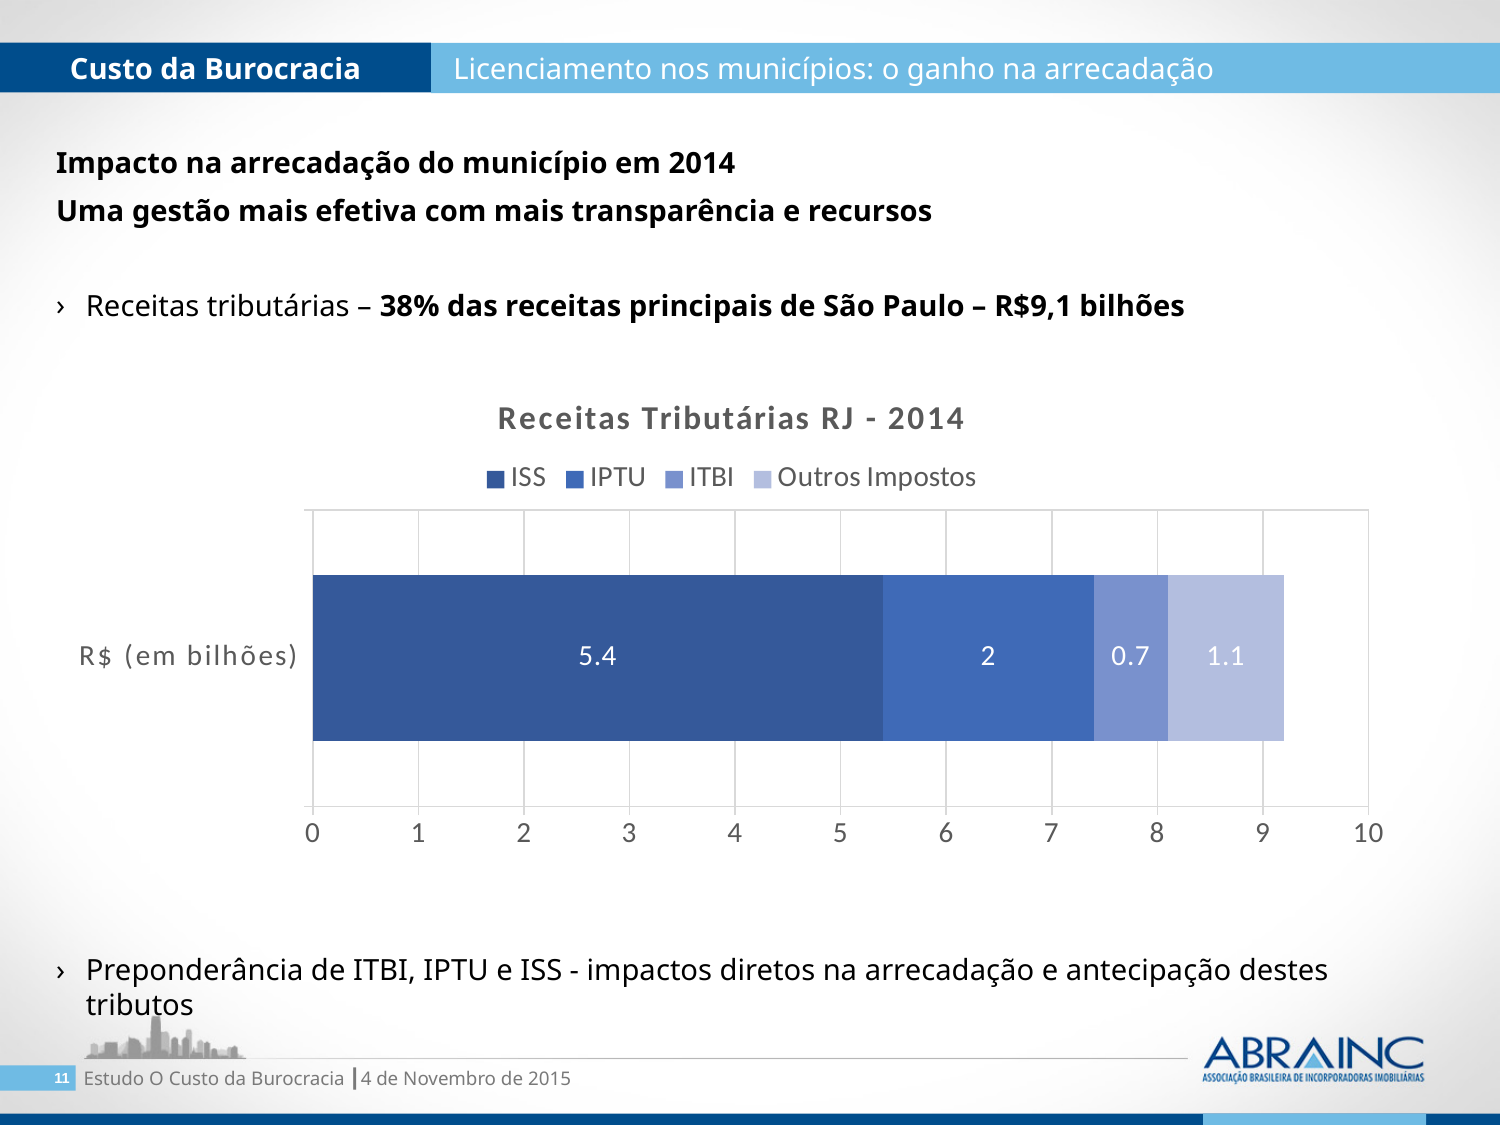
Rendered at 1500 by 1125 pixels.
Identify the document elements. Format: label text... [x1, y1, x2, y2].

text_box Custo da Burocracia [0, 42, 431, 93]
text_box Impacto na arrecadação do município em 2014 Uma gestão mais efetiva com mais transparência e recursos Receitas tributárias – 38% das receitas principais de São Paulo – R$9,1 bilhões Preponderância de ITBI, IPTU e ISS - impactos diretos na arrecadação e antecipação destes tributos [41, 137, 1459, 1029]
chart [51, 377, 1412, 861]
text_box Licenciamento nos municípios: o ganho na arrecadação [431, 42, 1500, 94]
picture [0, 93, 1500, 1113]
picture [0, 0, 1500, 42]
